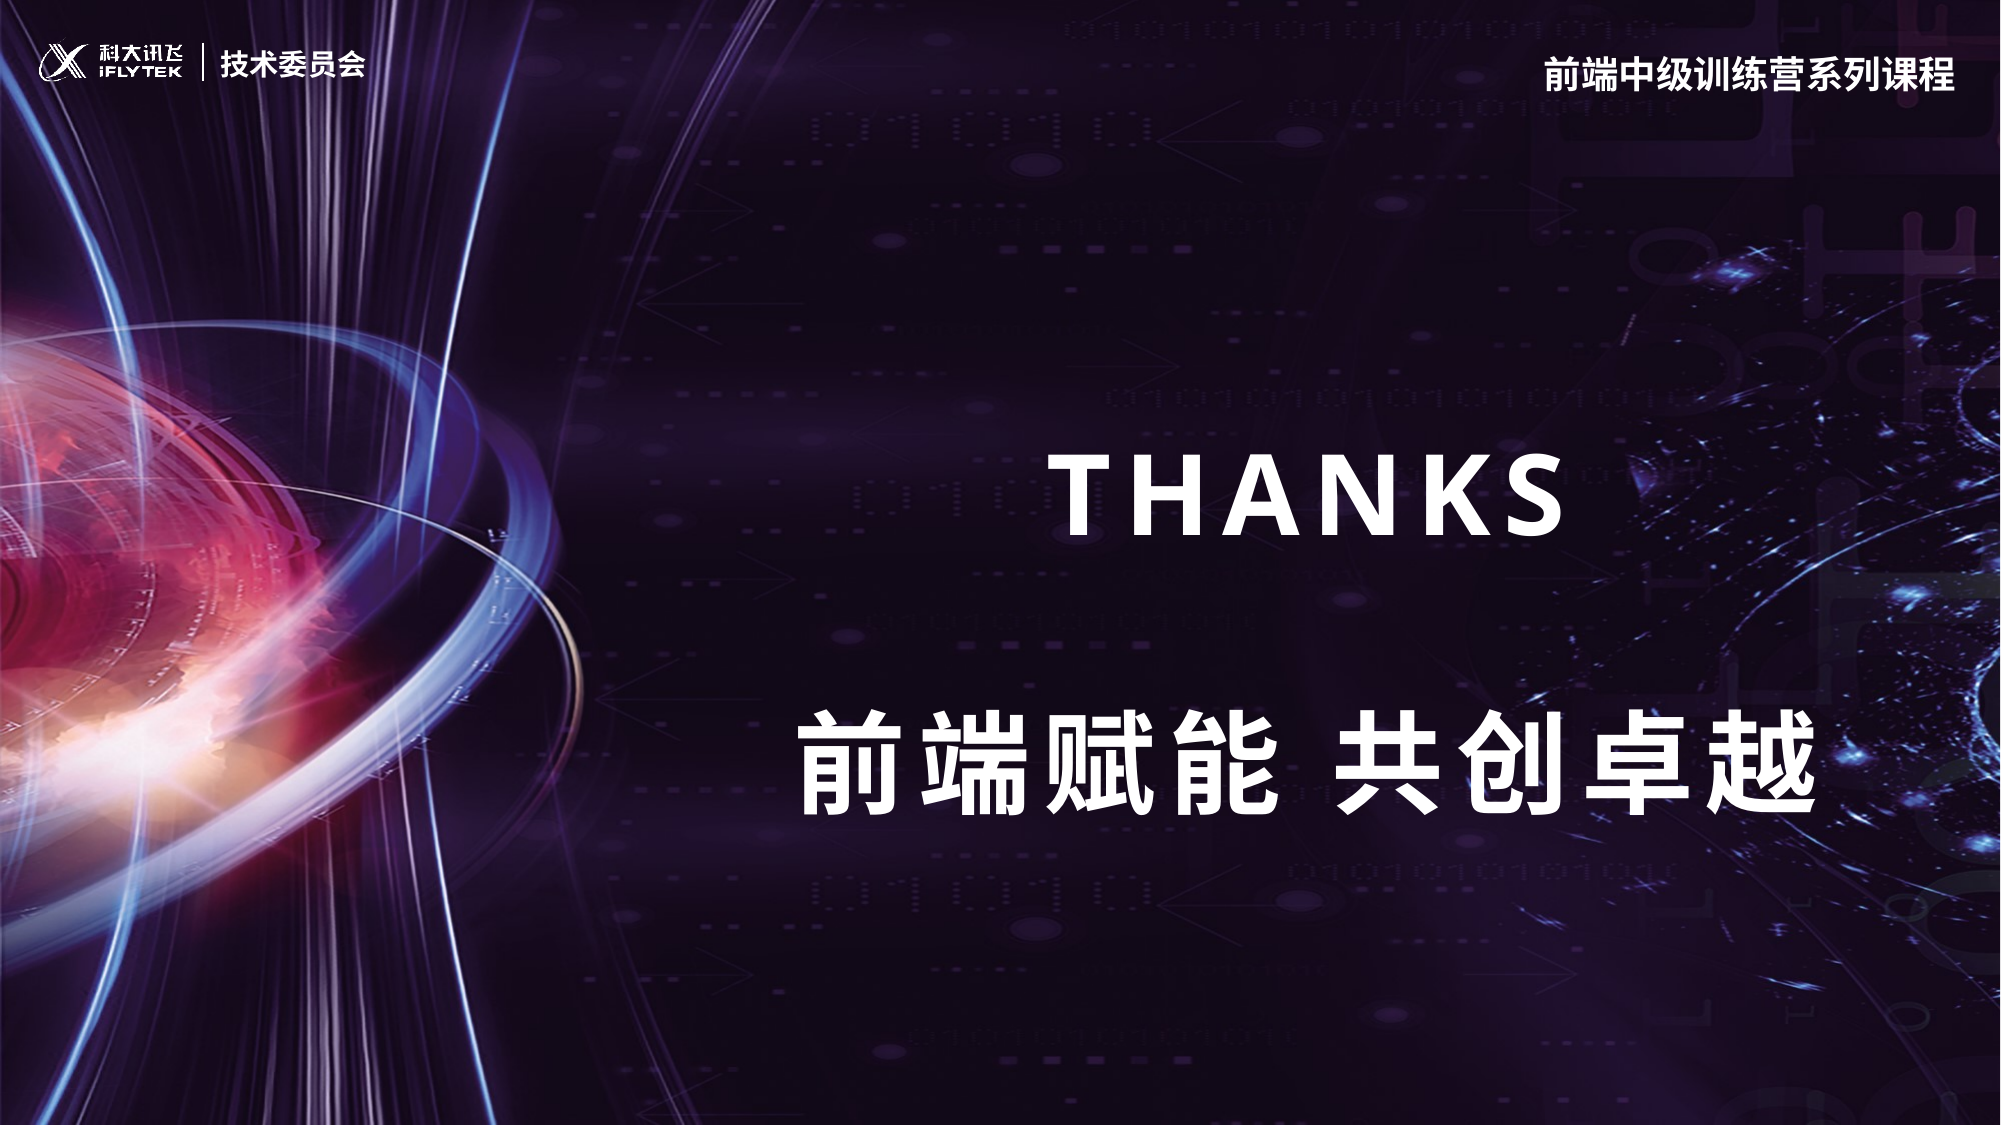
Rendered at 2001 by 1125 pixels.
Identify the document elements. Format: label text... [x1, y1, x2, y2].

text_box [36, 22, 433, 106]
text_box 前端中级训练营系列课程 [1470, 21, 2000, 104]
text_box 前端赋能 共创卓越 [695, 685, 1918, 836]
text_box THANKS [1031, 415, 1582, 566]
picture [0, 0, 2001, 1125]
